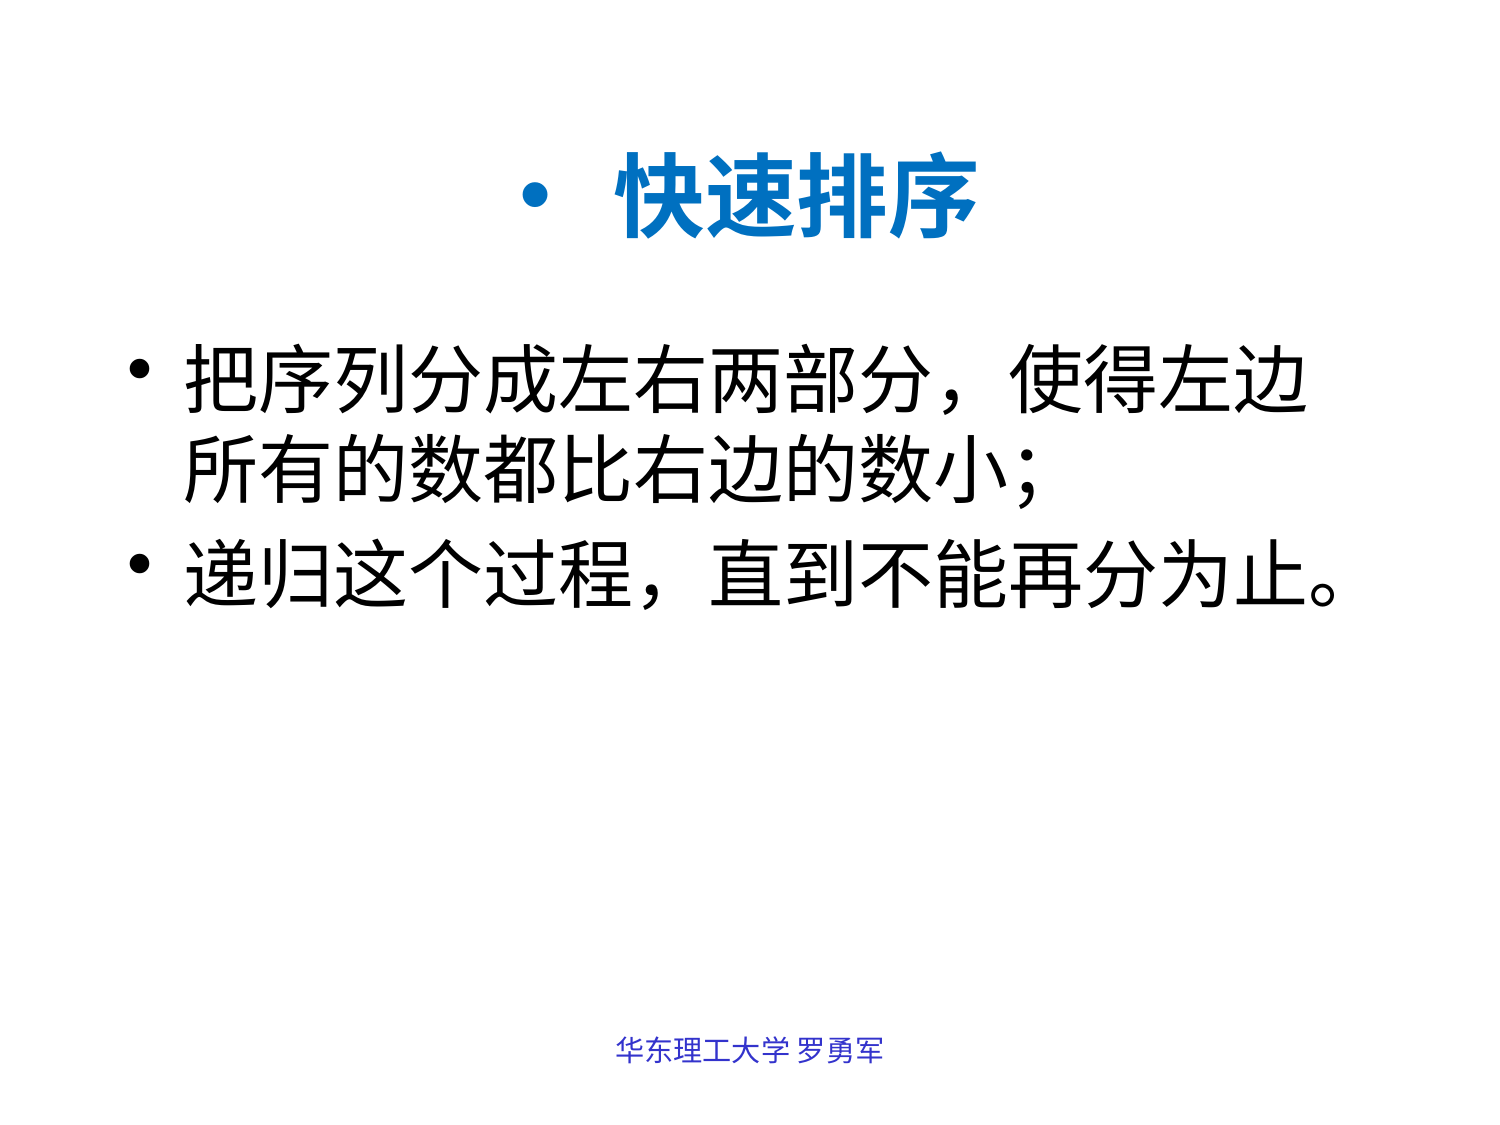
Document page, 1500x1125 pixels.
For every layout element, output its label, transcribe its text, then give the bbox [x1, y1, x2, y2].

title 快速排序 [112, 99, 1388, 288]
footer 华东理工大学 罗勇军 [512, 1024, 988, 1101]
list 把序列分成左右两部分，使得左边所有的数都比右边的数小； 递归这个过程，直到不能再分为止。 [112, 324, 1388, 1001]
